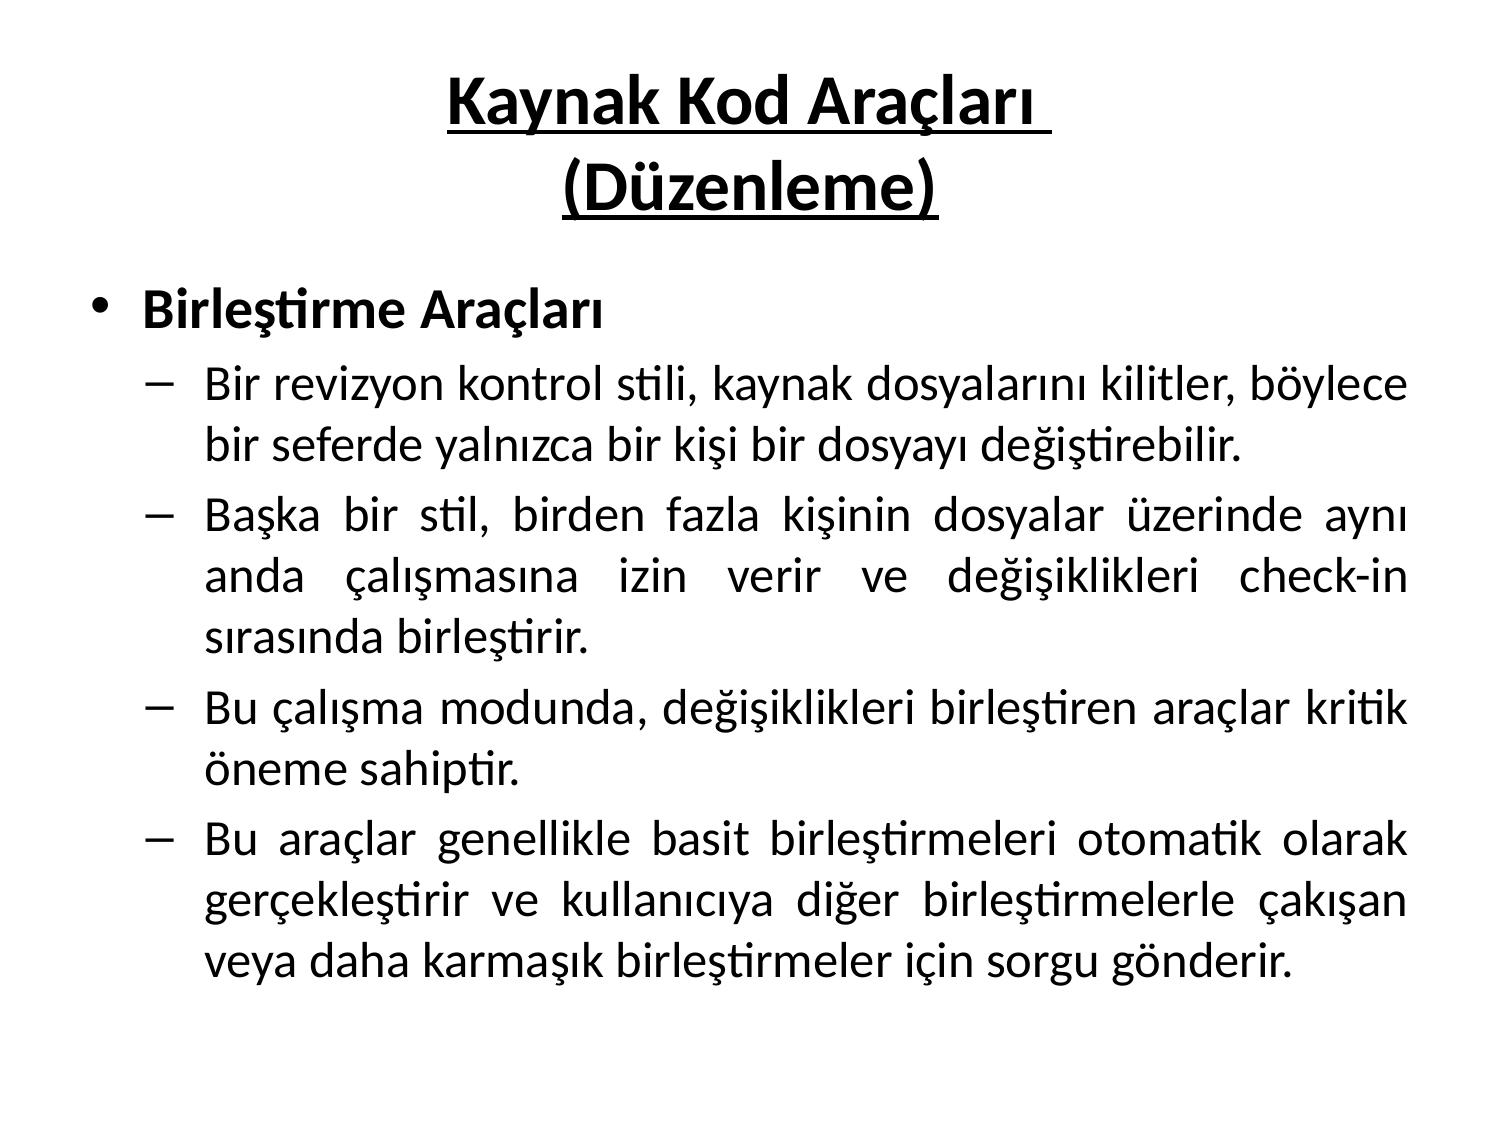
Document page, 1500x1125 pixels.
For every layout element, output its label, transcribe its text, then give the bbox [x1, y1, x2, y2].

list Birleştirme Araçları Bir revizyon kontrol stili, kaynak dosyalarını kilitler, böylece bir seferde yalnızca bir kişi bir dosyayı değiştirebilir. Başka bir stil, birden fazla kişinin dosyalar üzerinde aynı anda çalışmasına izin verir ve değişiklikleri check-in sırasında birleştirir. Bu çalışma modunda, değişiklikleri birleştiren araçlar kritik öneme sahiptir. Bu araçlar genellikle basit birleştirmeleri otomatik olarak gerçekleştirir ve kullanıcıya diğer birleştirmelerle çakışan veya daha karmaşık birleştirmeler için sorgu gönderir. [75, 262, 1425, 1080]
title Kaynak Kod Araçları (Düzenleme) [75, 45, 1425, 233]
